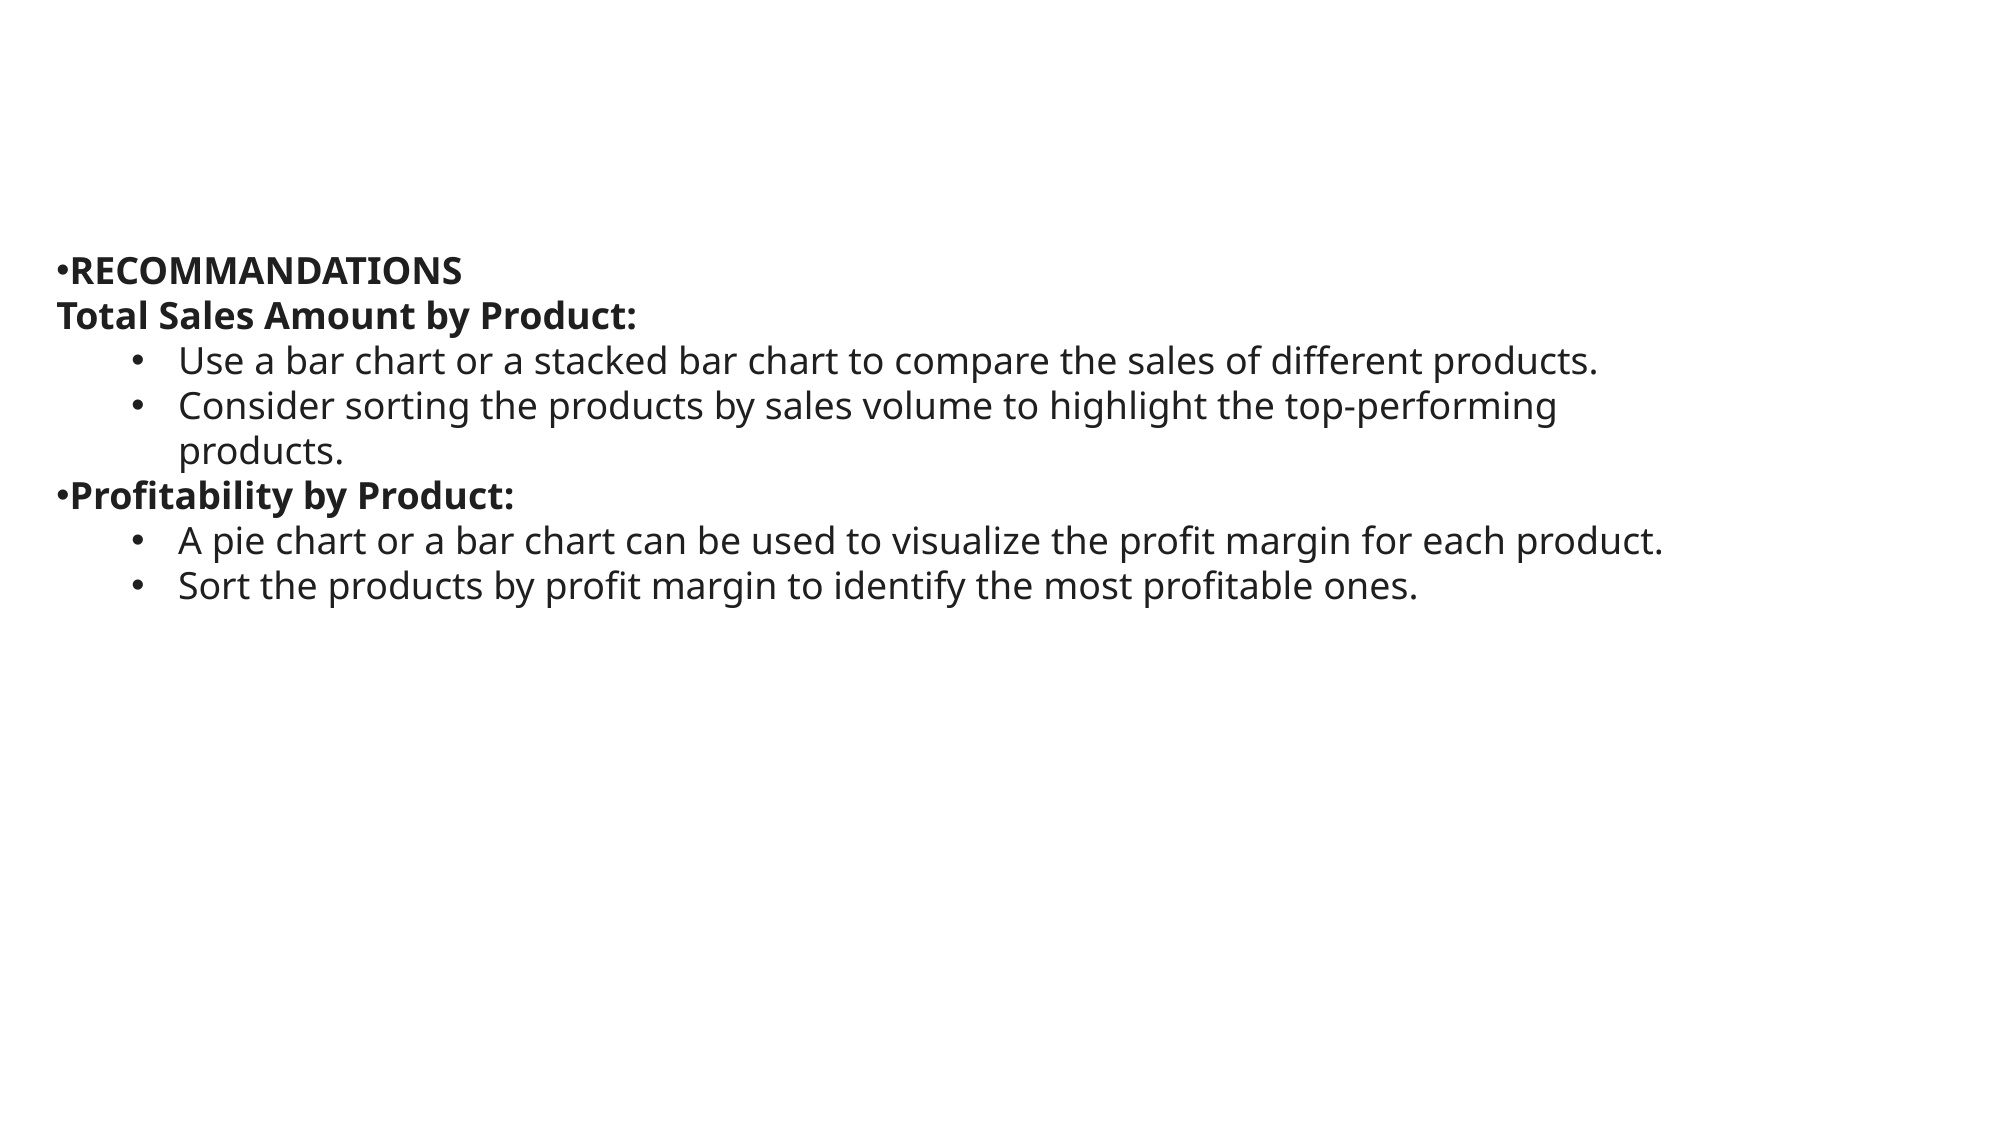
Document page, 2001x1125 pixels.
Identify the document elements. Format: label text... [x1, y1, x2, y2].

text_box RECOMMANDATIONS Total Sales Amount by Product: Use a bar chart or a stacked bar chart to compare the sales of different products. Consider sorting the products by sales volume to highlight the top-performing products. Profitability by Product: A pie chart or a bar chart can be used to visualize the profit margin for each product. Sort the products by profit margin to identify the most profitable ones. [41, 239, 1716, 705]
